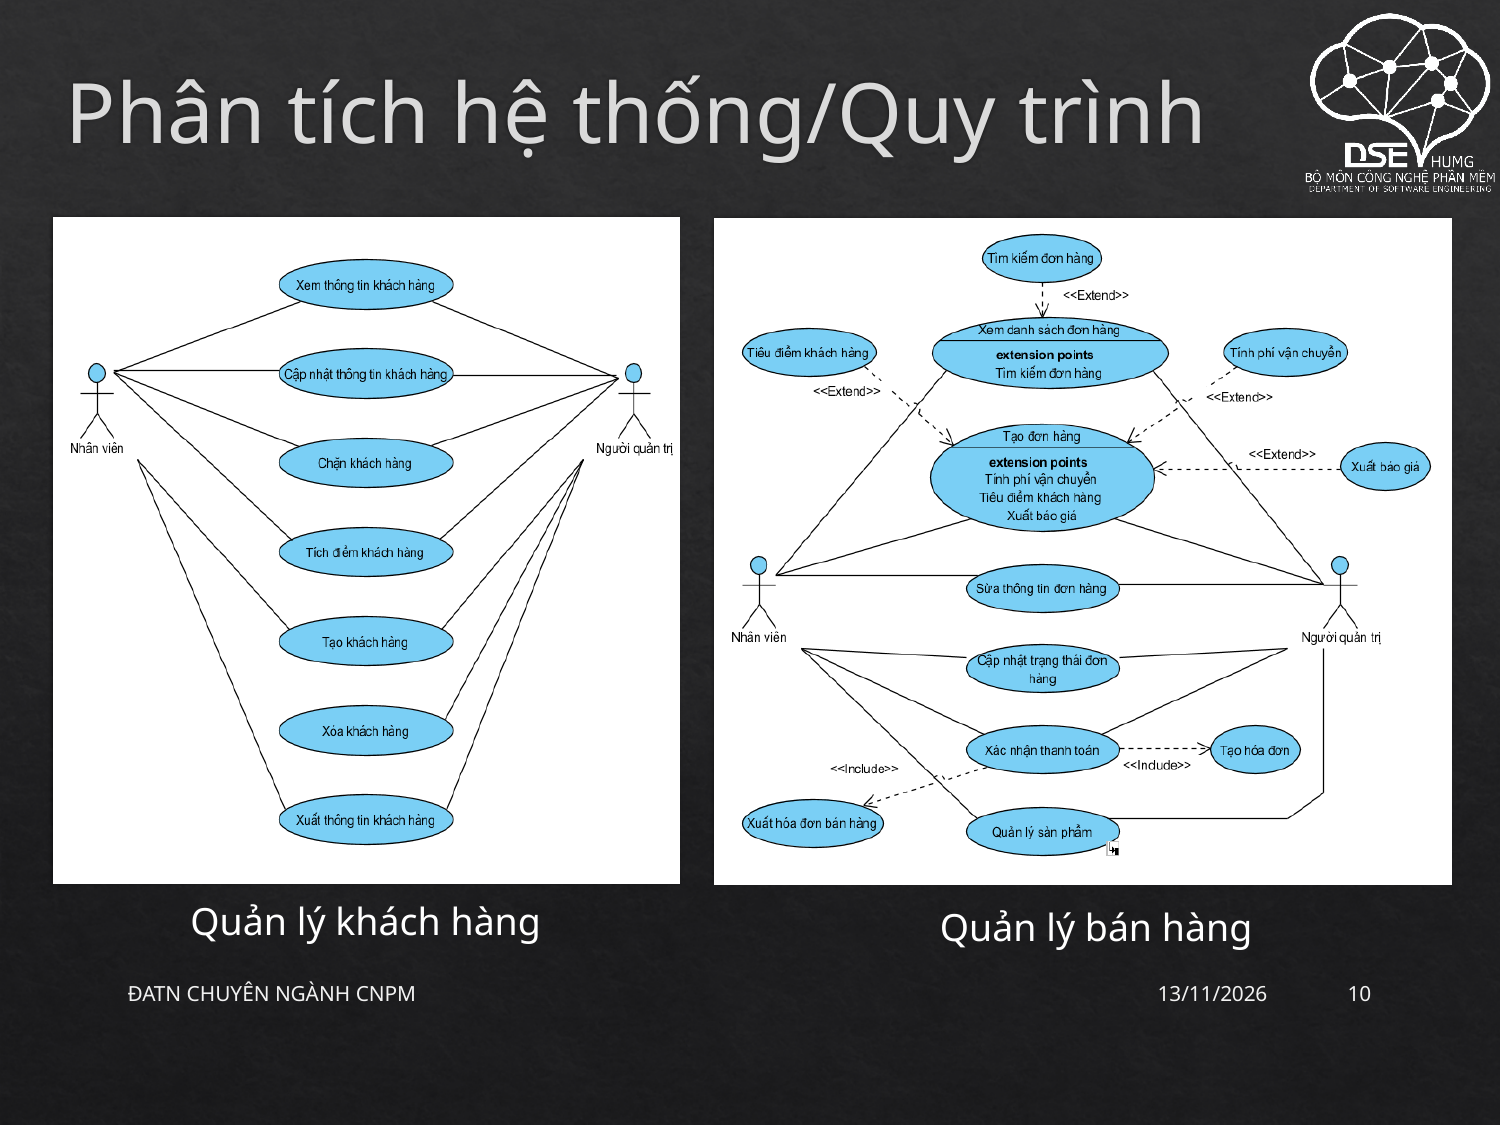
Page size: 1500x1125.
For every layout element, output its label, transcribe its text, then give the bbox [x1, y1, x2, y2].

picture [714, 0, 1500, 885]
slide_number 10 [1293, 965, 1387, 1025]
title Phân tích hệ thống/Quy trình [0, 30, 1274, 190]
footer ĐATN CHUYÊN NGÀNH CNPM [112, 965, 934, 1025]
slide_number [944, 965, 1283, 1025]
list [52, 217, 680, 884]
text_box Quản lý khách hàng [175, 896, 557, 996]
text_box Quản lý bán hàng [925, 896, 1268, 956]
